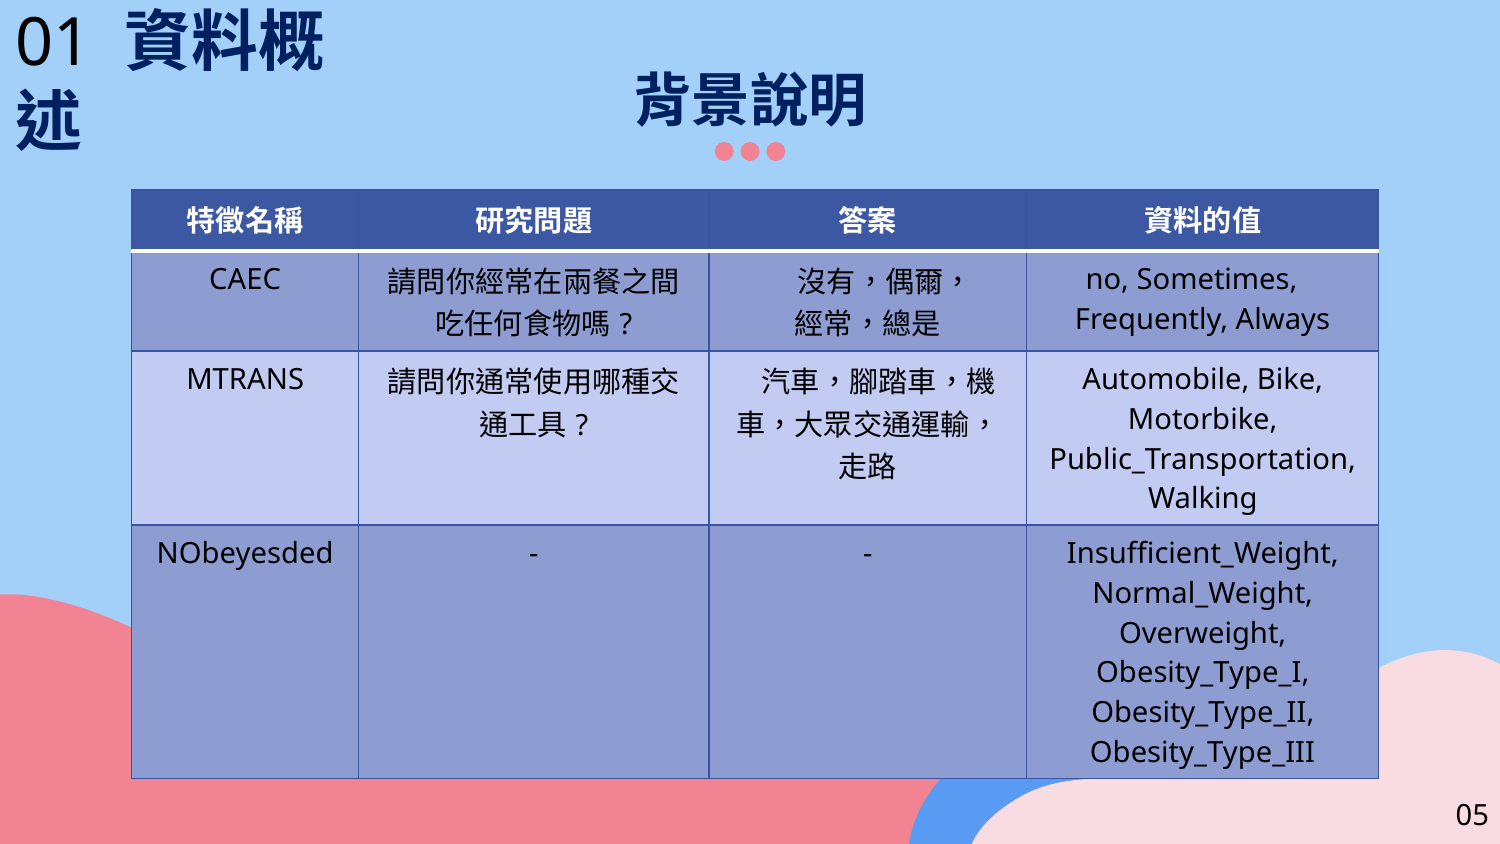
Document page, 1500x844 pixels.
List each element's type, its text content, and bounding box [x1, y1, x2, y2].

table_header 特徵名稱 [132, 191, 358, 249]
table_cell 請問你通常使用哪種交通工具? [359, 352, 708, 524]
table_cell Automobile, Bike, Motorbike, Public_Transportation, Walking [1027, 352, 1378, 524]
table_header 研究問題 [359, 191, 708, 249]
table_header 資料的值 [1027, 191, 1378, 249]
table_cell no, Sometimes, Frequently, Always [1027, 253, 1378, 350]
table_cell MTRANS [132, 352, 358, 524]
table_cell 請問你經常在兩餐之間吃任何食物嗎? [359, 253, 708, 350]
table_cell 汽車，腳踏車，機車，大眾交通運輸，走路 [710, 352, 1026, 524]
table_header 答案 [710, 191, 1026, 249]
title 背景說明 [400, 48, 1500, 142]
table_cell CAEC [132, 253, 358, 350]
text_box 05 [1378, 788, 1500, 839]
table_cell 沒有，偶爾， 經常，總是 [710, 253, 1026, 350]
table_cell NObeyesded [132, 526, 358, 778]
table_cell - [359, 526, 708, 778]
table_cell Insufficient_Weight, Normal_Weight, Overweight, Obesity_Type_I, Obesity_Type_II, Obesity_Type_III [1027, 526, 1378, 778]
table_cell - [710, 526, 1026, 778]
text_box 01 資料概述 [0, 0, 400, 159]
